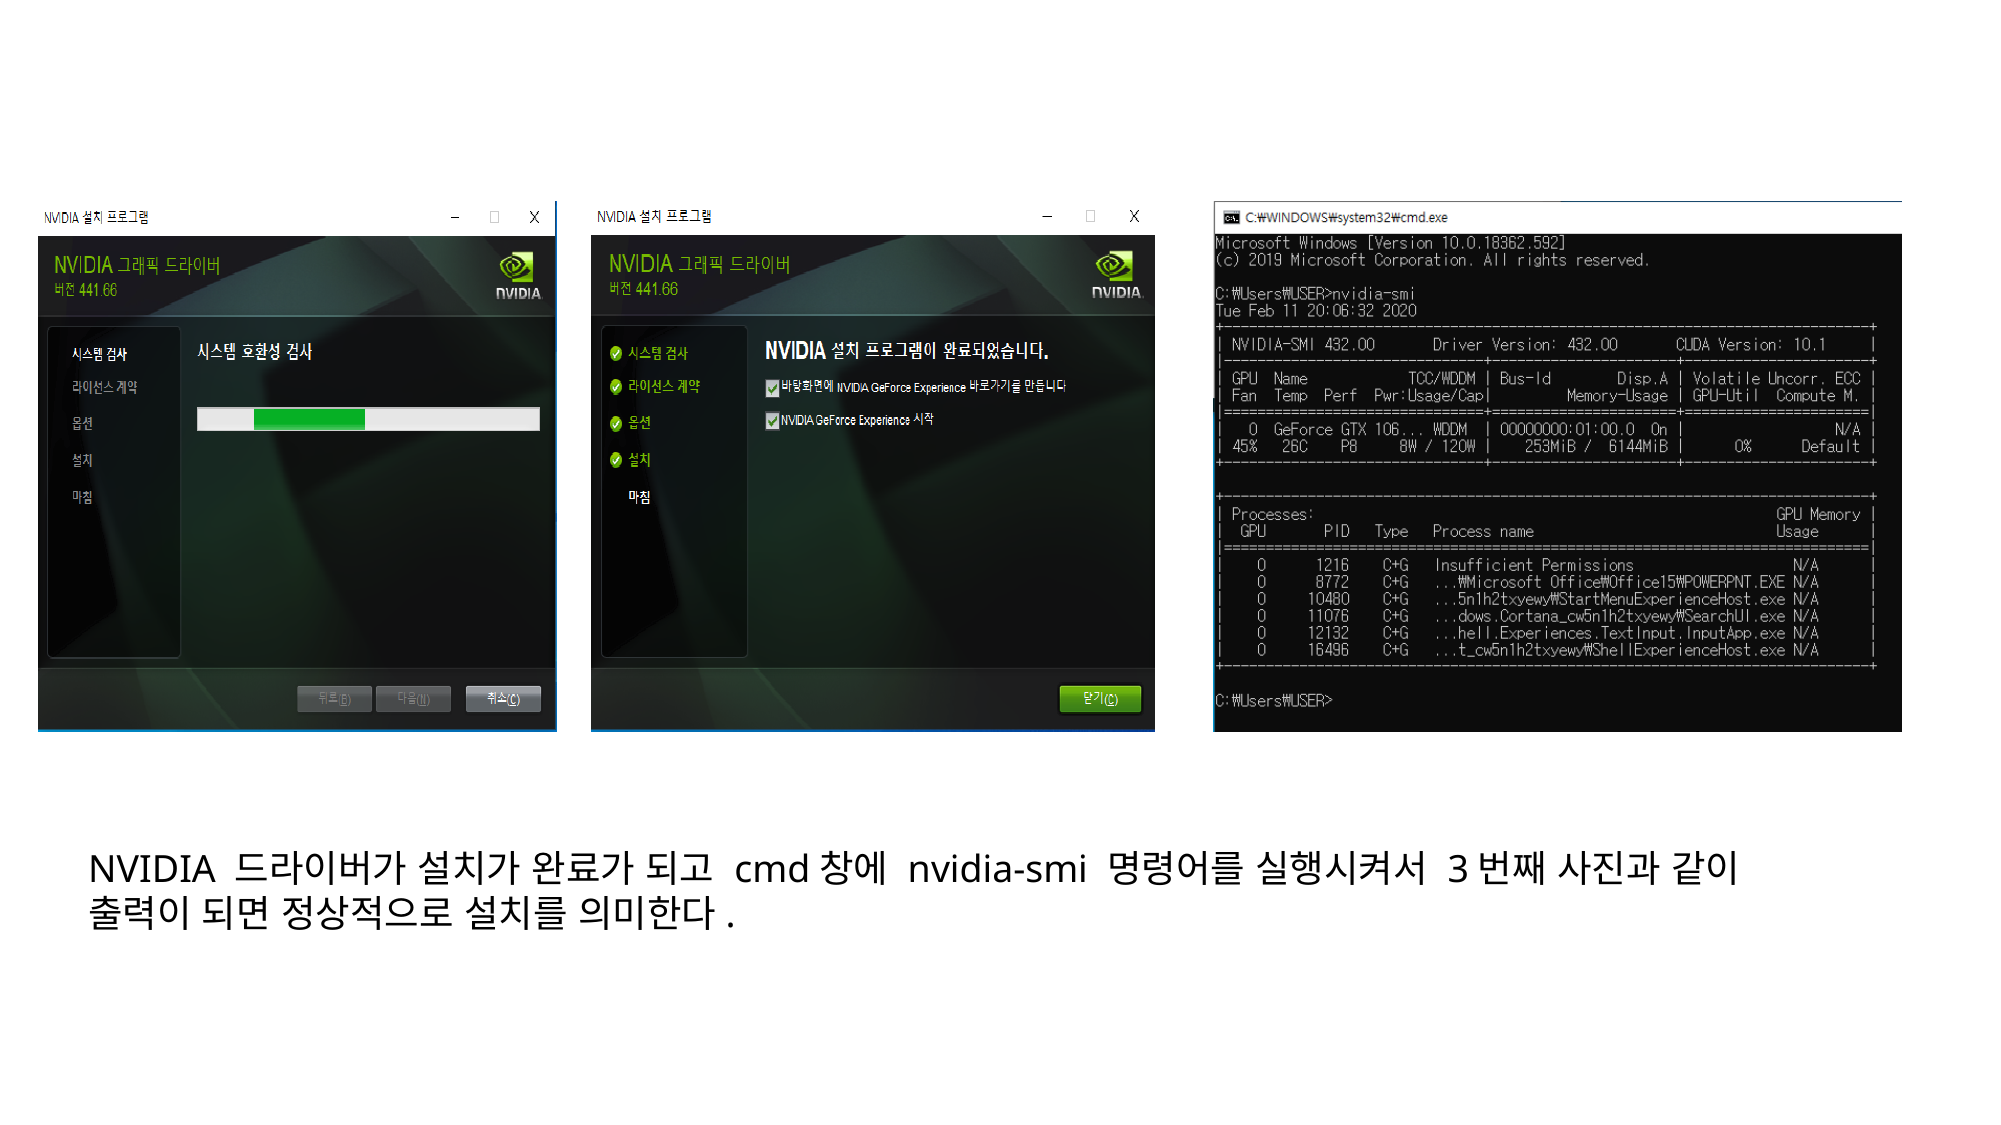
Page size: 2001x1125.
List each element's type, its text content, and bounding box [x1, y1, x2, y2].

picture [591, 201, 1155, 732]
picture [1213, 201, 1902, 732]
text_box NVIDIA 드라이버가 설치가 완료가 되고 cmd창에 nvidia-smi 명령어를 실행시켜서 3번째 사진과 같이 출력이 되면 정상적으로 설치를 의미한다. [73, 837, 1825, 943]
picture [38, 201, 557, 732]
